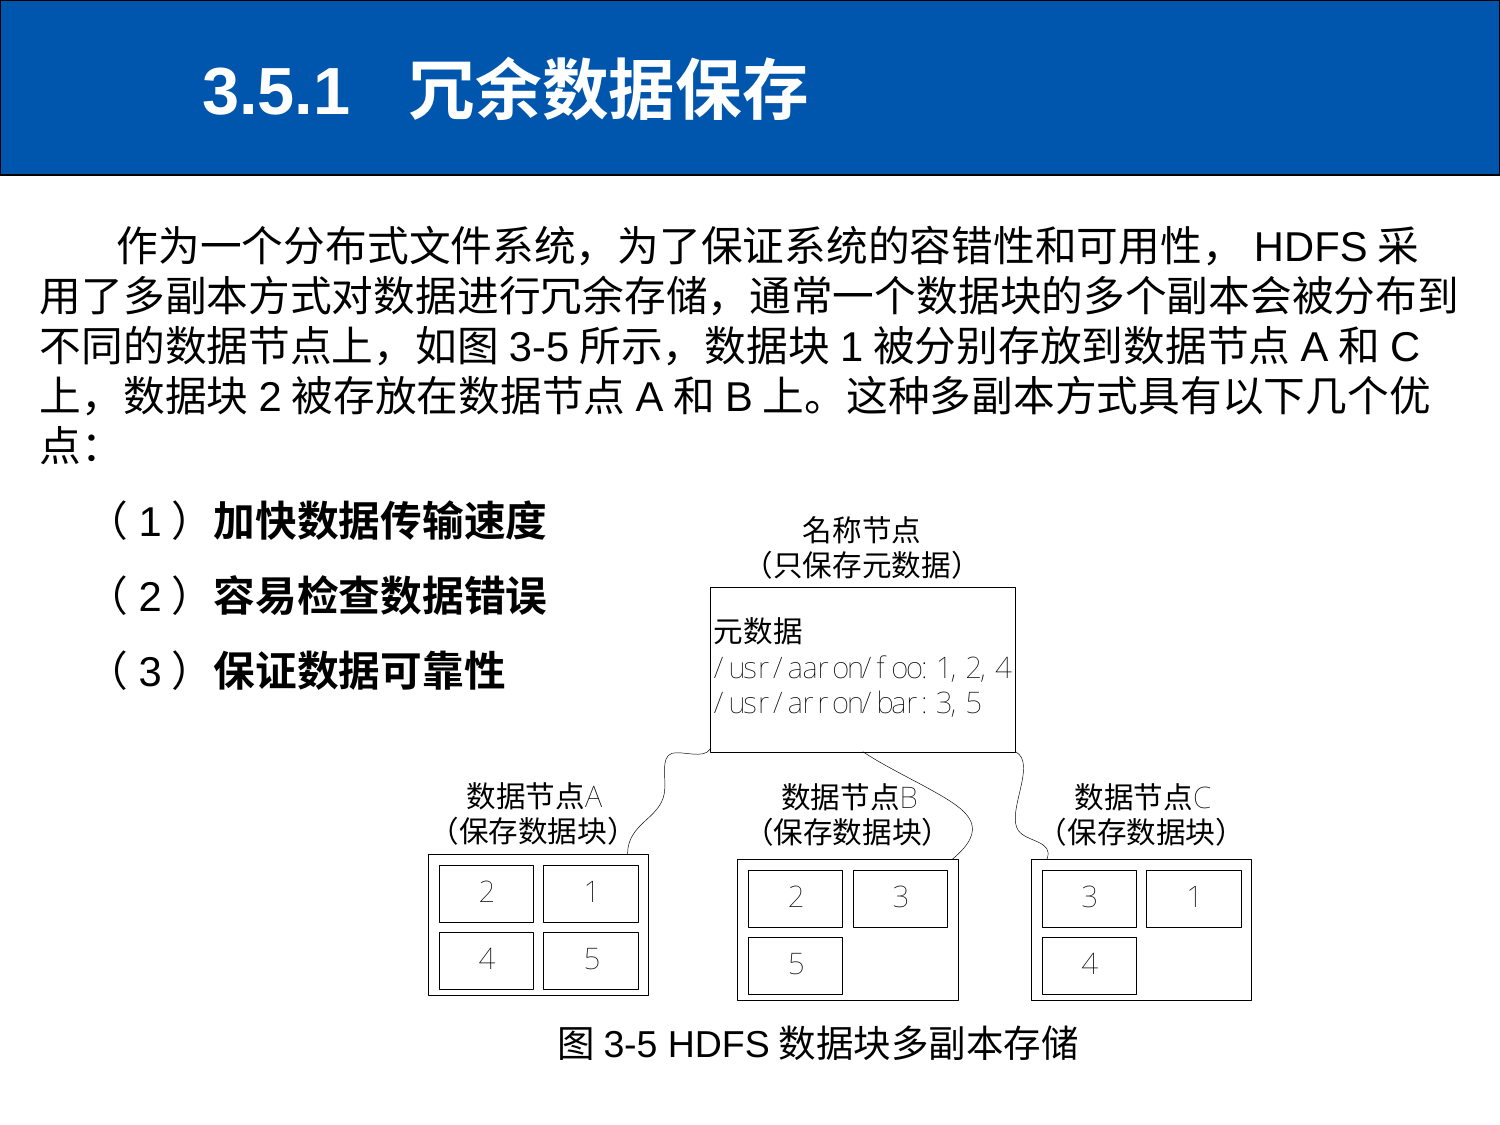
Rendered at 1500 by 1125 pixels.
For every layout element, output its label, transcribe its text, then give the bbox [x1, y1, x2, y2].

title 3.5.1 冗余数据保存 [187, 12, 1500, 163]
text_box 图3-5 HDFS数据块多副本存储 [542, 1012, 1103, 1073]
picture [412, 512, 1263, 1003]
text_box 作为一个分布式文件系统，为了保证系统的容错性和可用性，HDFS采用了多副本方式对数据进行冗余存储，通常一个数据块的多个副本会被分布到不同的数据节点上，如图3-5所示，数据块1被分别存放到数据节点A和C上，数据块2被存放在数据节点A和B上。这种多副本方式具有以下几个优点： （1）加快数据传输速度 （2）容易检查数据错误 （3）保证数据可靠性 [24, 212, 1475, 703]
